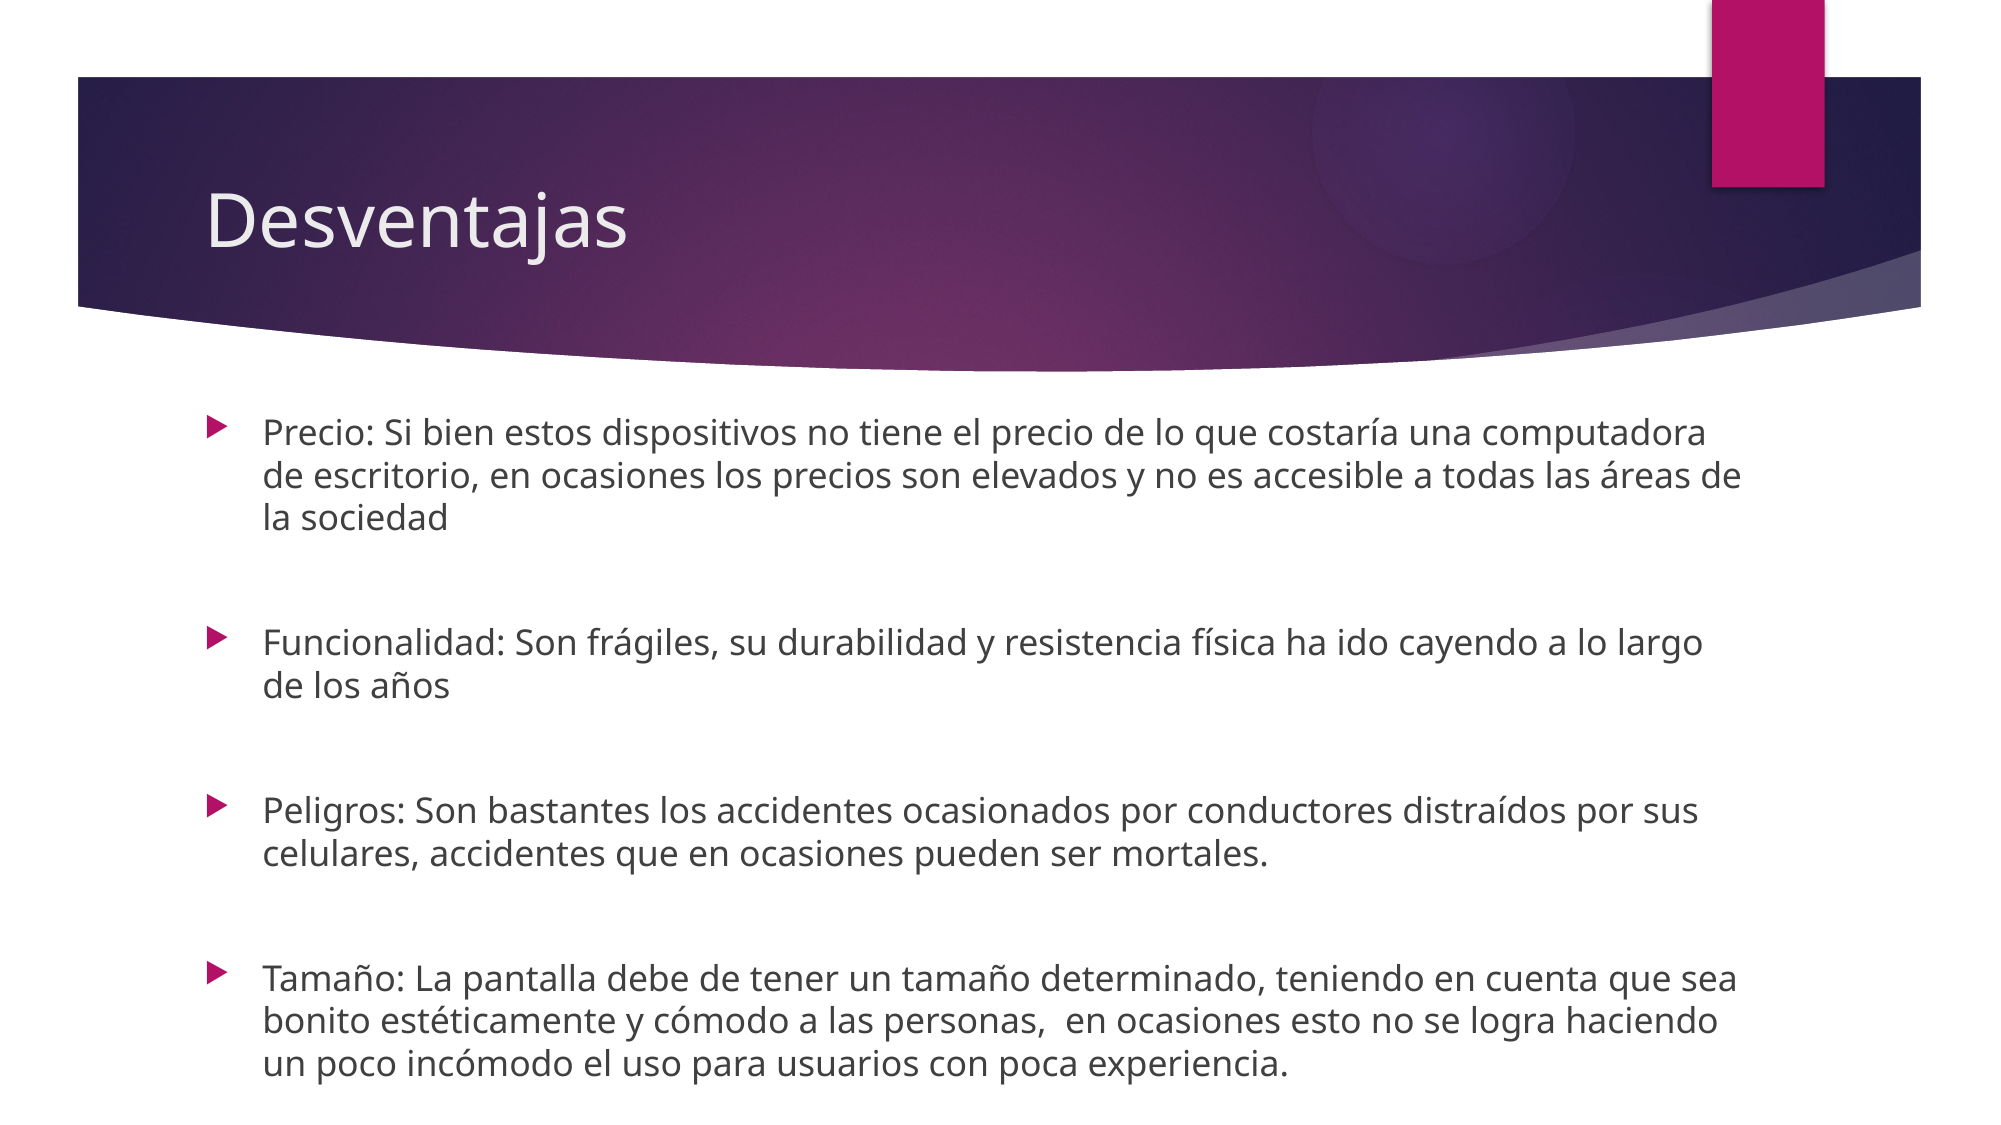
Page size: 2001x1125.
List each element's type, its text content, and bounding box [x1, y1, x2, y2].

title Desventajas [189, 159, 1627, 276]
list Precio: Si bien estos dispositivos no tiene el precio de lo que costaría una computadora de escritorio, en ocasiones los precios son elevados y no es accesible a todas las áreas de la sociedad Funcionalidad: Son frágiles, su durabilidad y resistencia física ha ido cayendo a lo largo de los años Peligros: Son bastantes los accidentes ocasionados por conductores distraídos por sus celulares, accidentes que en ocasiones pueden ser mortales. Tamaño: La pantalla debe de tener un tamaño determinado, teniendo en cuenta que sea bonito estéticamente y cómodo a las personas, en ocasiones esto no se logra haciendo un poco incómodo el uso para usuarios con poca experiencia. [189, 402, 1769, 1093]
